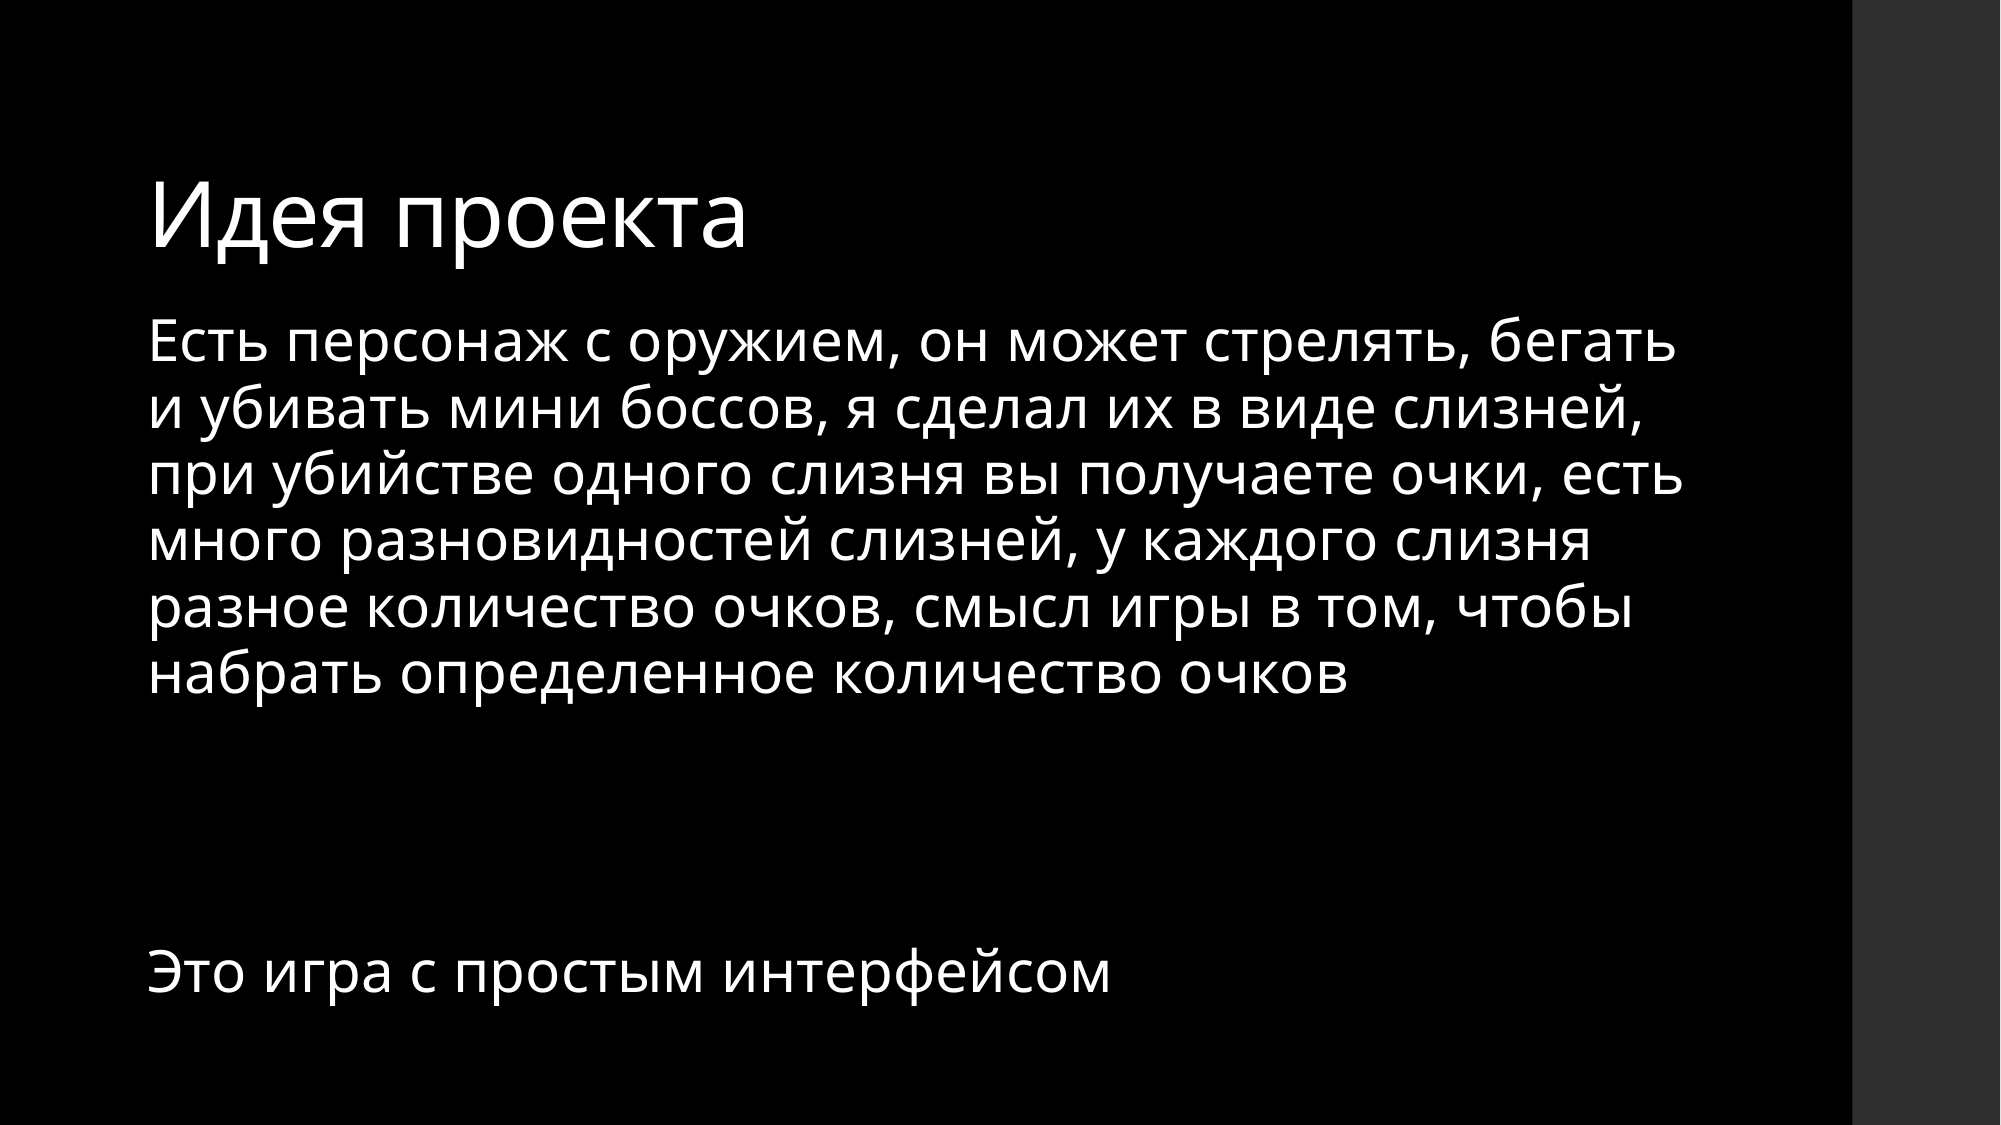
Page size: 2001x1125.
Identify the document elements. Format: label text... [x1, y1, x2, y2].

list Есть персонаж с оружием, он может стрелять, бегать и убивать мини боссов, я сделал их в виде слизней, при убийстве одного слизня вы получаете очки, есть много разновидностей слизней, у каждого слизня разное количество очков, смысл игры в том, чтобы набрать определенное количество очков Это игра с простым интерфейсом [131, 301, 1722, 1016]
title Идея проекта [131, 57, 1722, 275]
